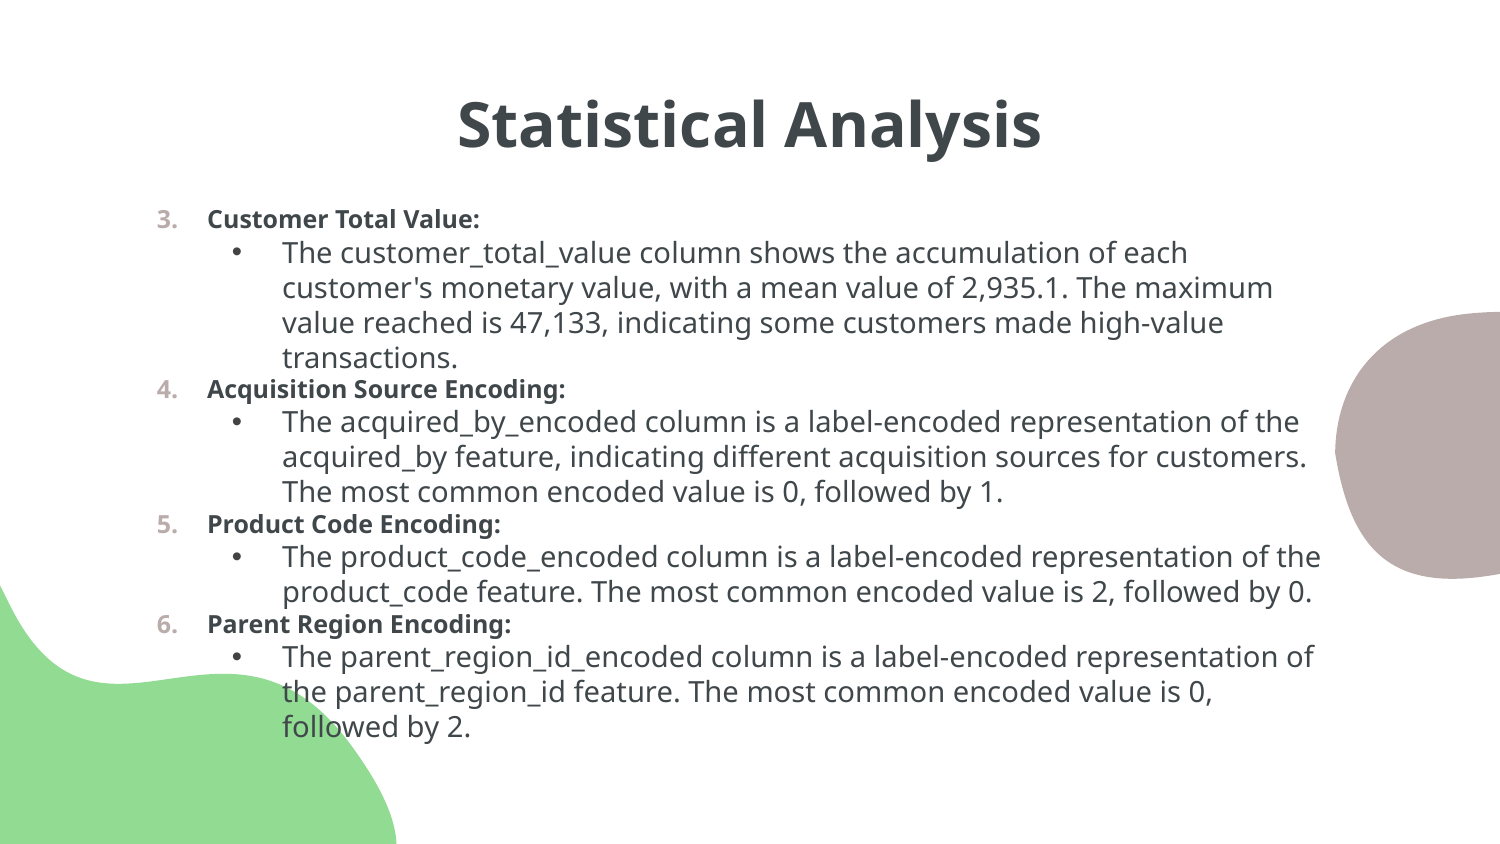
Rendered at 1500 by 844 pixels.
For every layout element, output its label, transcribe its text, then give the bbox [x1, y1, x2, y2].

list Customer Total Value: The customer_total_value column shows the accumulation of each customer's monetary value, with a mean value of 2,935.1. The maximum value reached is 47,133, indicating some customers made high-value transactions. Acquisition Source Encoding: The acquired_by_encoded column is a label-encoded representation of the acquired_by feature, indicating different acquisition sources for customers. The most common encoded value is 0, followed by 1. Product Code Encoding: The product_code_encoded column is a label-encoded representation of the product_code feature. The most common encoded value is 2, followed by 0. Parent Region Encoding: The parent_region_id_encoded column is a label-encoded representation of the parent_region_id feature. The most common encoded value is 0, followed by 2. [116, 189, 1344, 750]
title Statistical Analysis [116, 85, 1383, 175]
